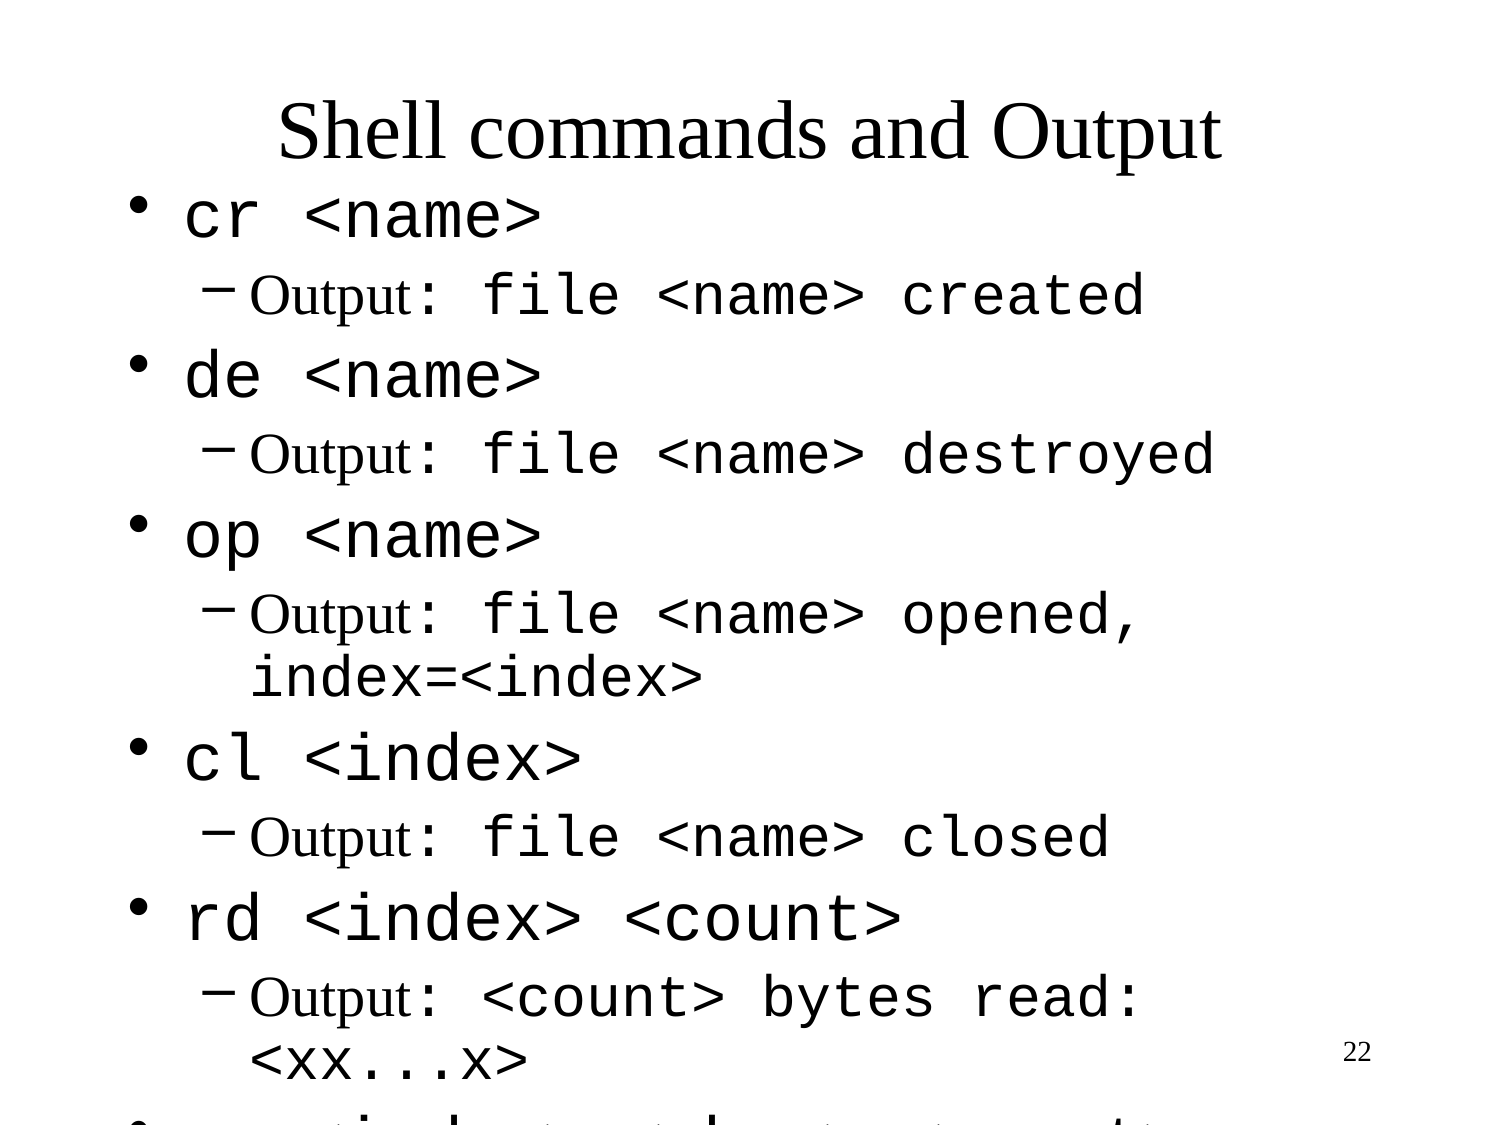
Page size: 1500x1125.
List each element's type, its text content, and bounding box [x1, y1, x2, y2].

list cr <name> Output: file <name> created de <name> Output: file <name> destroyed op <name> Output: file <name> opened, index=<index> cl <index> Output: file <name> closed rd <index> <count> Output: <count> bytes read: <xx...x> wr <index> <char> <count> Output: <count> bytes written [112, 172, 1459, 1012]
slide_number 22 [1074, 1024, 1388, 1101]
title Shell commands and Output [112, 62, 1388, 172]
